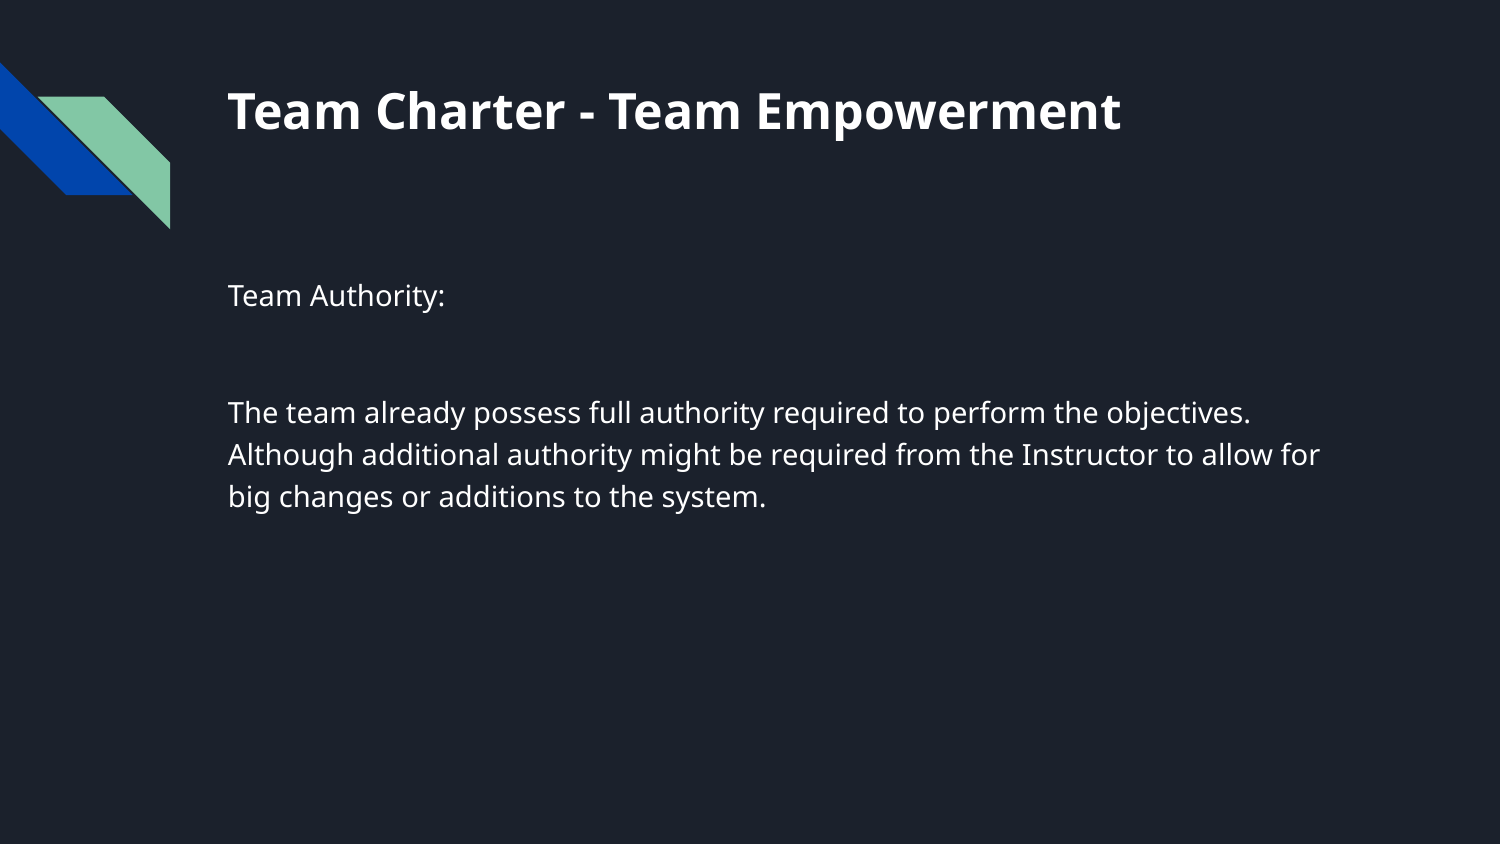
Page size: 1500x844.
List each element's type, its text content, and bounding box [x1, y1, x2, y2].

title Team Charter - Team Empowerment [212, 64, 1368, 215]
list Team Authority: The team already possess full authority required to perform the objectives. Although additional authority might be required from the Instructor to allow for big changes or additions to the system. [212, 257, 1368, 735]
